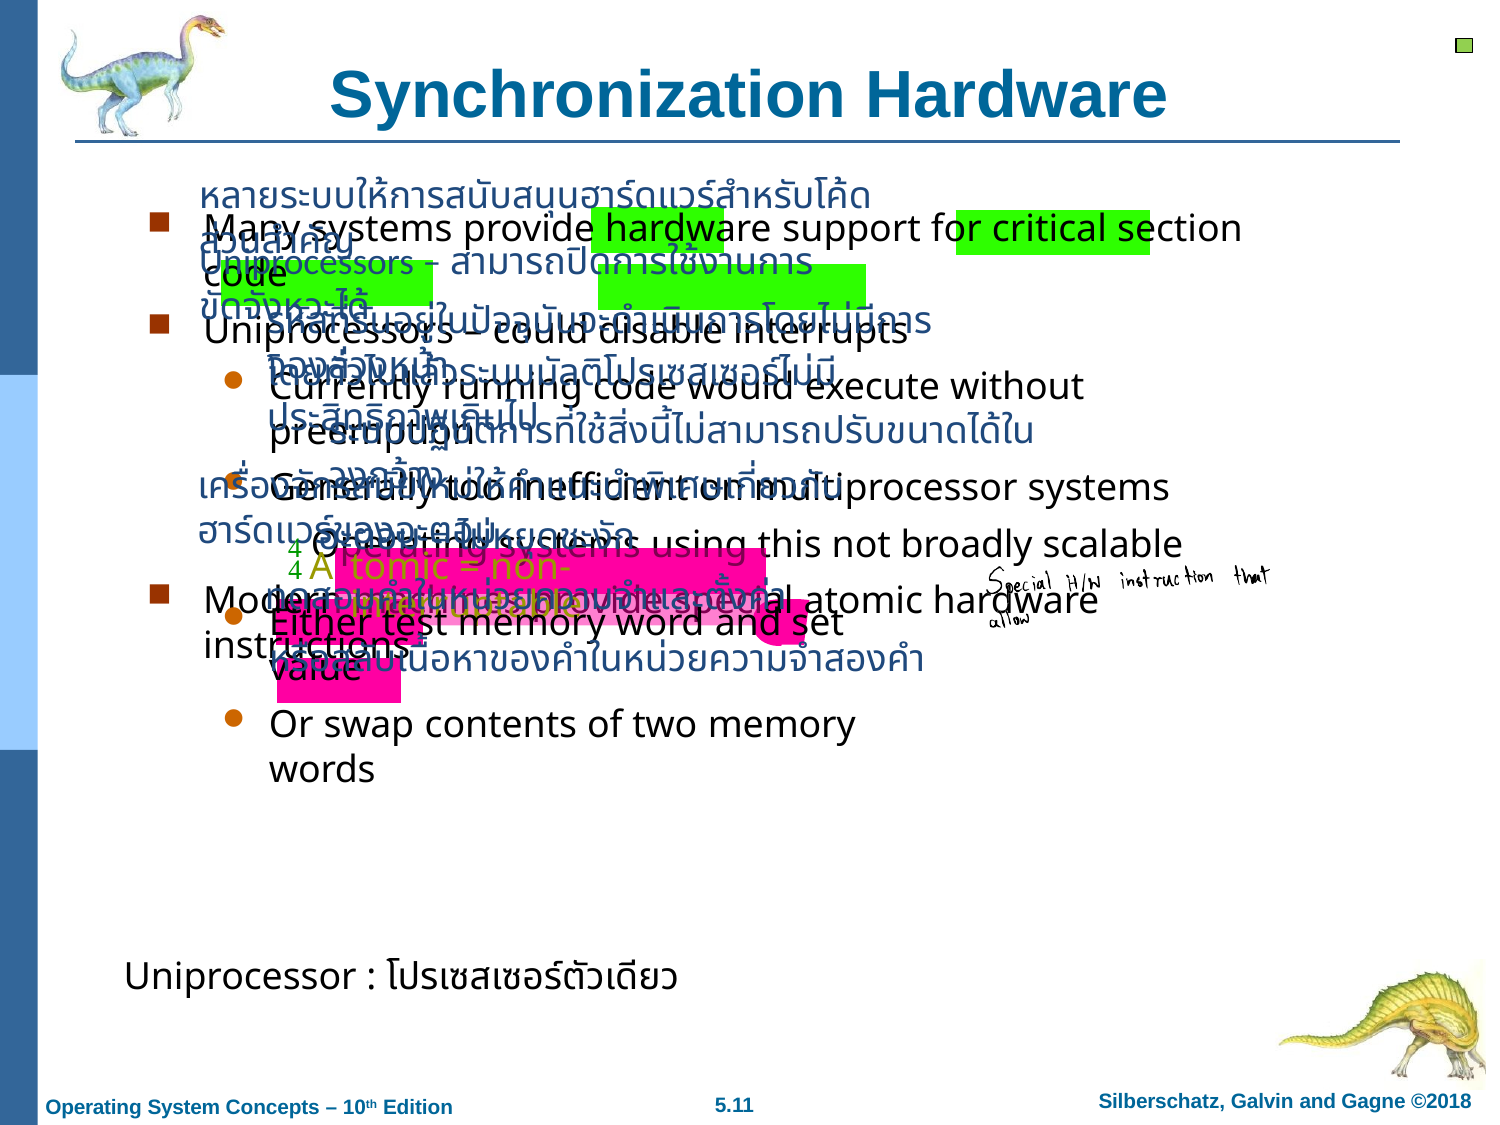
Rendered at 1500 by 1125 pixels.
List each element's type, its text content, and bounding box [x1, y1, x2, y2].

text_box  A [286, 559, 303, 564]
picture [986, 565, 1052, 628]
text_box ทดสอบคำในหน่วยความจำและตั้งค่า [250, 564, 987, 625]
footer Operating System Concepts – 10th Edition [43, 1093, 461, 1125]
text_box อะตอม = ไม่หยุดชะงัก [303, 504, 1054, 565]
text_box โดยทั่วไปแล้วระบบมัลติโปรเซสเซอร์ไม่มีประสิทธิภาพเกินไป [252, 340, 1003, 446]
title Synchronization Hardware [327, 48, 1173, 191]
slide_number 5.11 [712, 1094, 762, 1125]
text_box หรือสลับเนื้อหาของคำในหน่วยความจำสองคำ [254, 626, 1005, 687]
text_box Many systems provide hardware support for critical section code Uniprocessors – could disable interrupts Currently running code would execute without preemption Generally too inefficient on multiprocessor systems  Operating systems using this not broadly scalable Modern machines provide special atomic hardware instructions [145, 191, 314, 666]
picture [1275, 959, 1486, 1090]
picture [1066, 573, 1101, 592]
text_box หลายระบบให้การสนับสนุนฮาร์ดแวร์สำหรับโค้ดส่วนสำคัญ [184, 163, 935, 229]
picture [1234, 565, 1270, 586]
text_box Either test memory word and set value Or swap contents of two memory words [220, 584, 929, 790]
text_box Uniprocessors – สามารถปิดการใช้งานการขัดจังหวะได้ [184, 229, 935, 334]
picture [1120, 565, 1213, 589]
picture [58, 11, 228, 146]
slide_number Silberschatz, Galvin and Gagne ©2018 [1096, 1090, 1478, 1125]
text_box ระบบปฏิบัติการที่ใช้สิ่งนี้ไม่สามารถปรับขนาดได้ในวงกว้าง [314, 398, 1065, 504]
text_box Uniprocessor : โปรเซสเซอร์ตัวเดียว [121, 949, 750, 997]
text_box Many systems provide hardware support for critical section code Uniprocessors – could disable interrupts Currently running code would execute without preemption Generally too inefficient on multiprocessor systems  Operating systems using this not broadly scalable Modern machines provide special atomic hardware instructions [935, 191, 1275, 666]
text_box รหัสที่รันอยู่ในปัจจุบันจะดำเนินการโดยไม่มีการจองล่วงหน้า [252, 288, 1003, 340]
text_box เครื่องจักรสมัยใหม่ให้คำแนะนำพิเศษเกี่ยวกับฮาร์ดแวร์ของอะตอม [182, 453, 933, 559]
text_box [1454, 37, 1474, 54]
